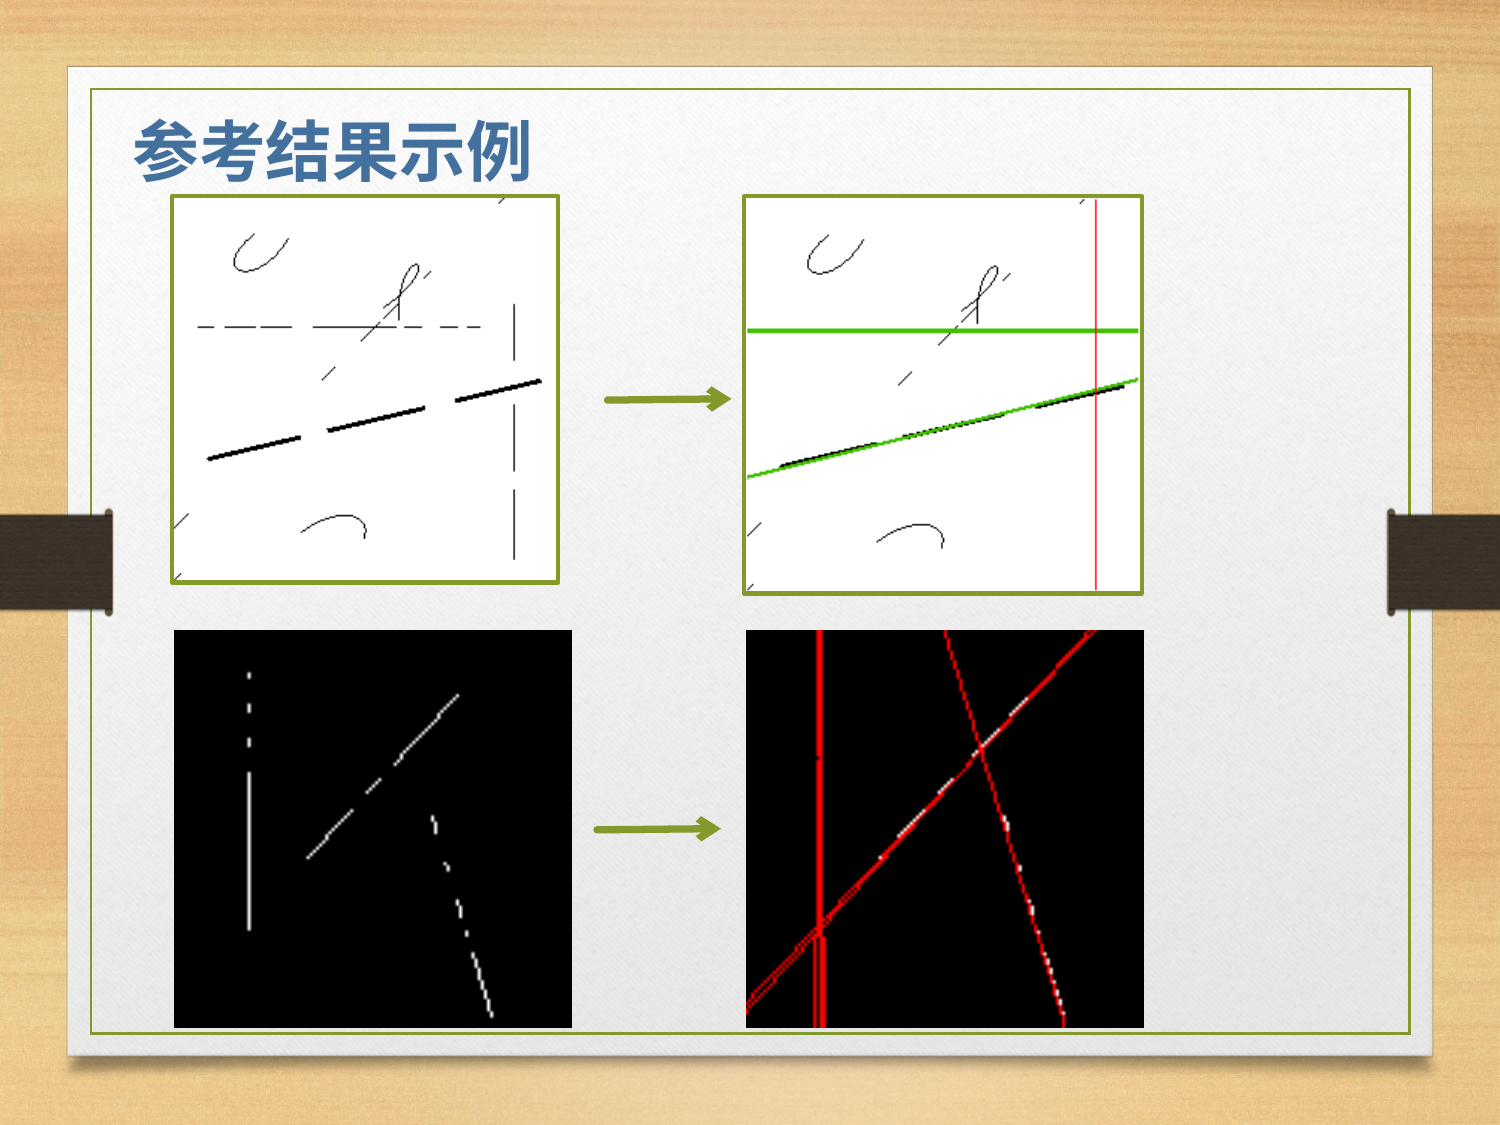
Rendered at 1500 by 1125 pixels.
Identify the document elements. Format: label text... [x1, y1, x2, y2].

text_box 参考结果示例 [117, 102, 682, 198]
picture [0, 0, 1500, 1125]
